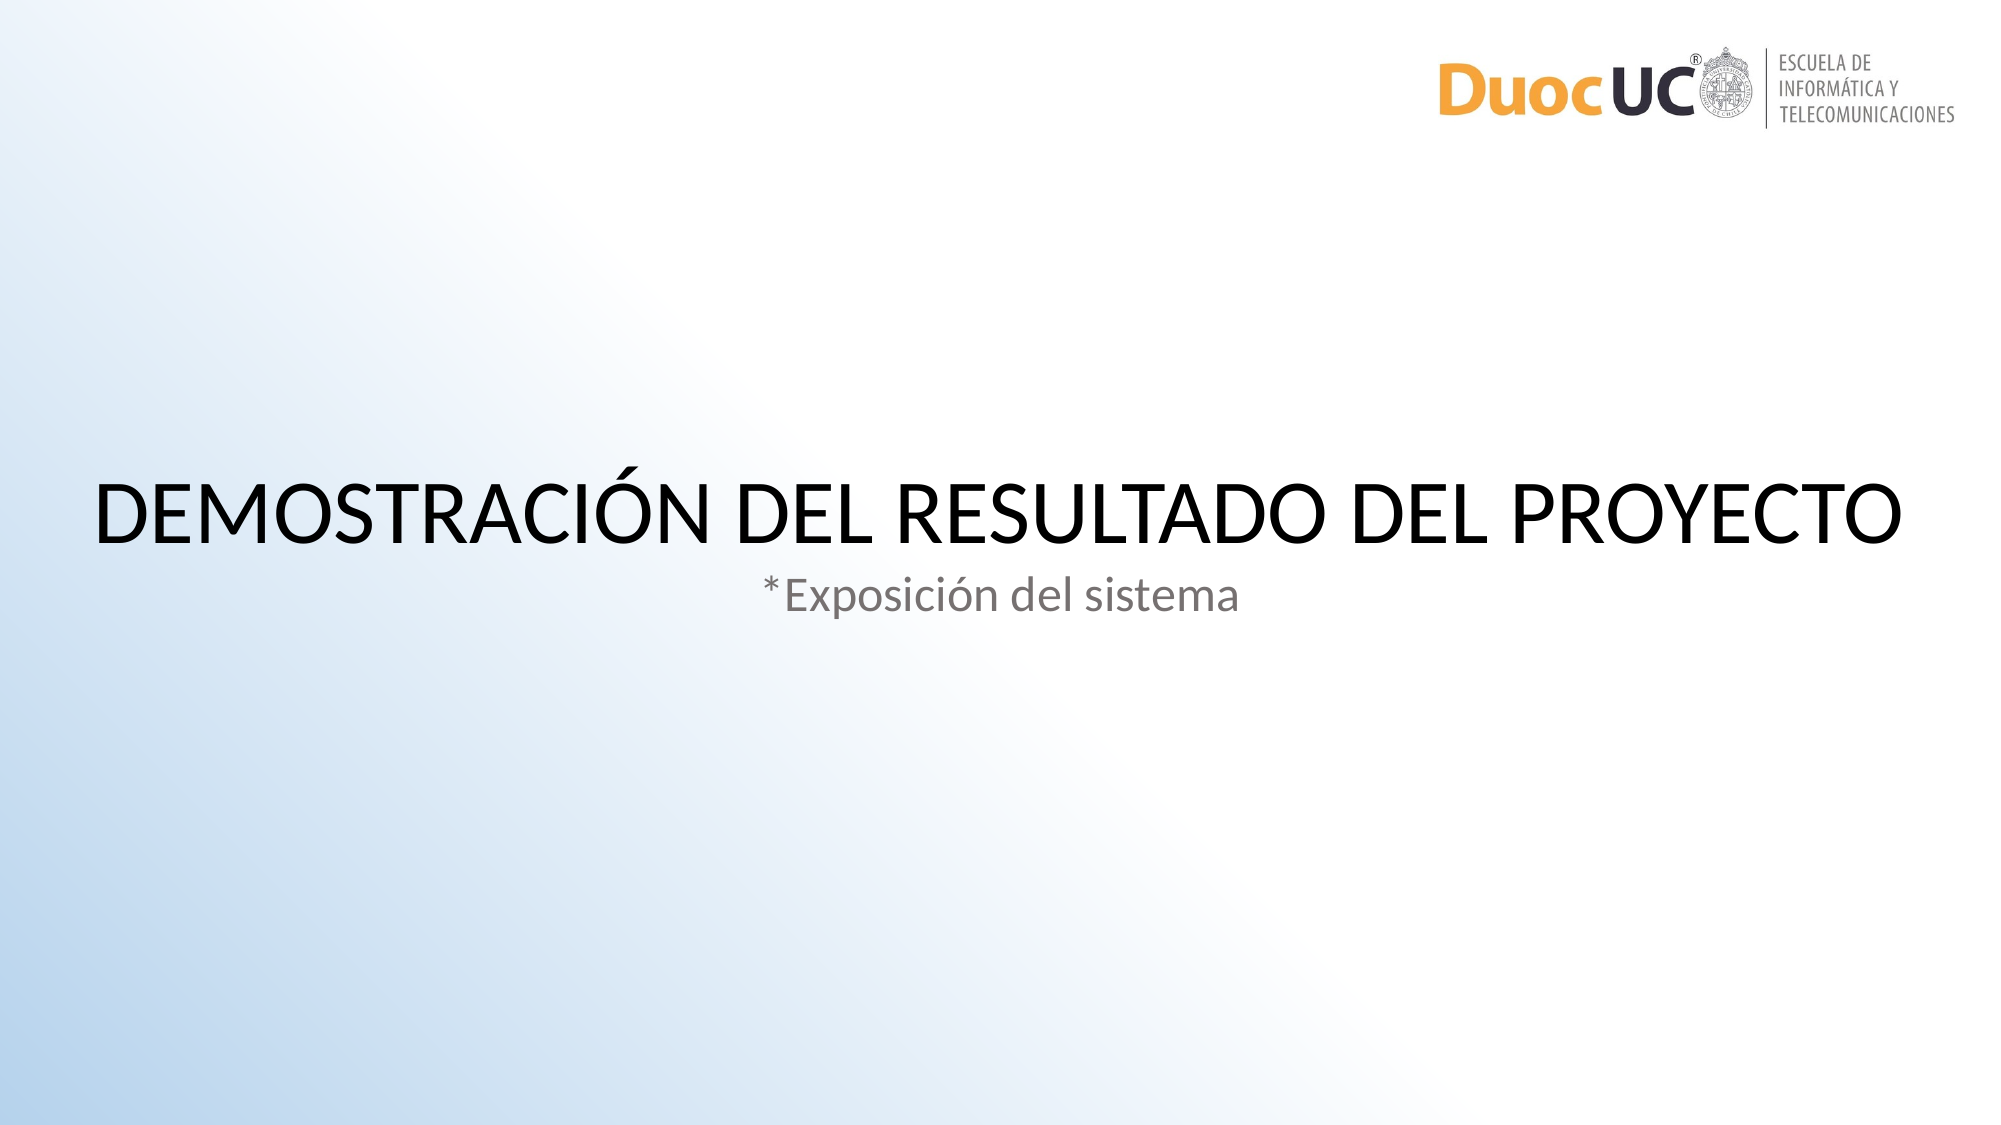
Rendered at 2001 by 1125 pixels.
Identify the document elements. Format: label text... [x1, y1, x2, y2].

text_box DEMOSTRACIÓN DEL RESULTADO DEL PROYECTO *Exposición del sistema [0, 444, 2000, 629]
picture [1438, 33, 1955, 163]
